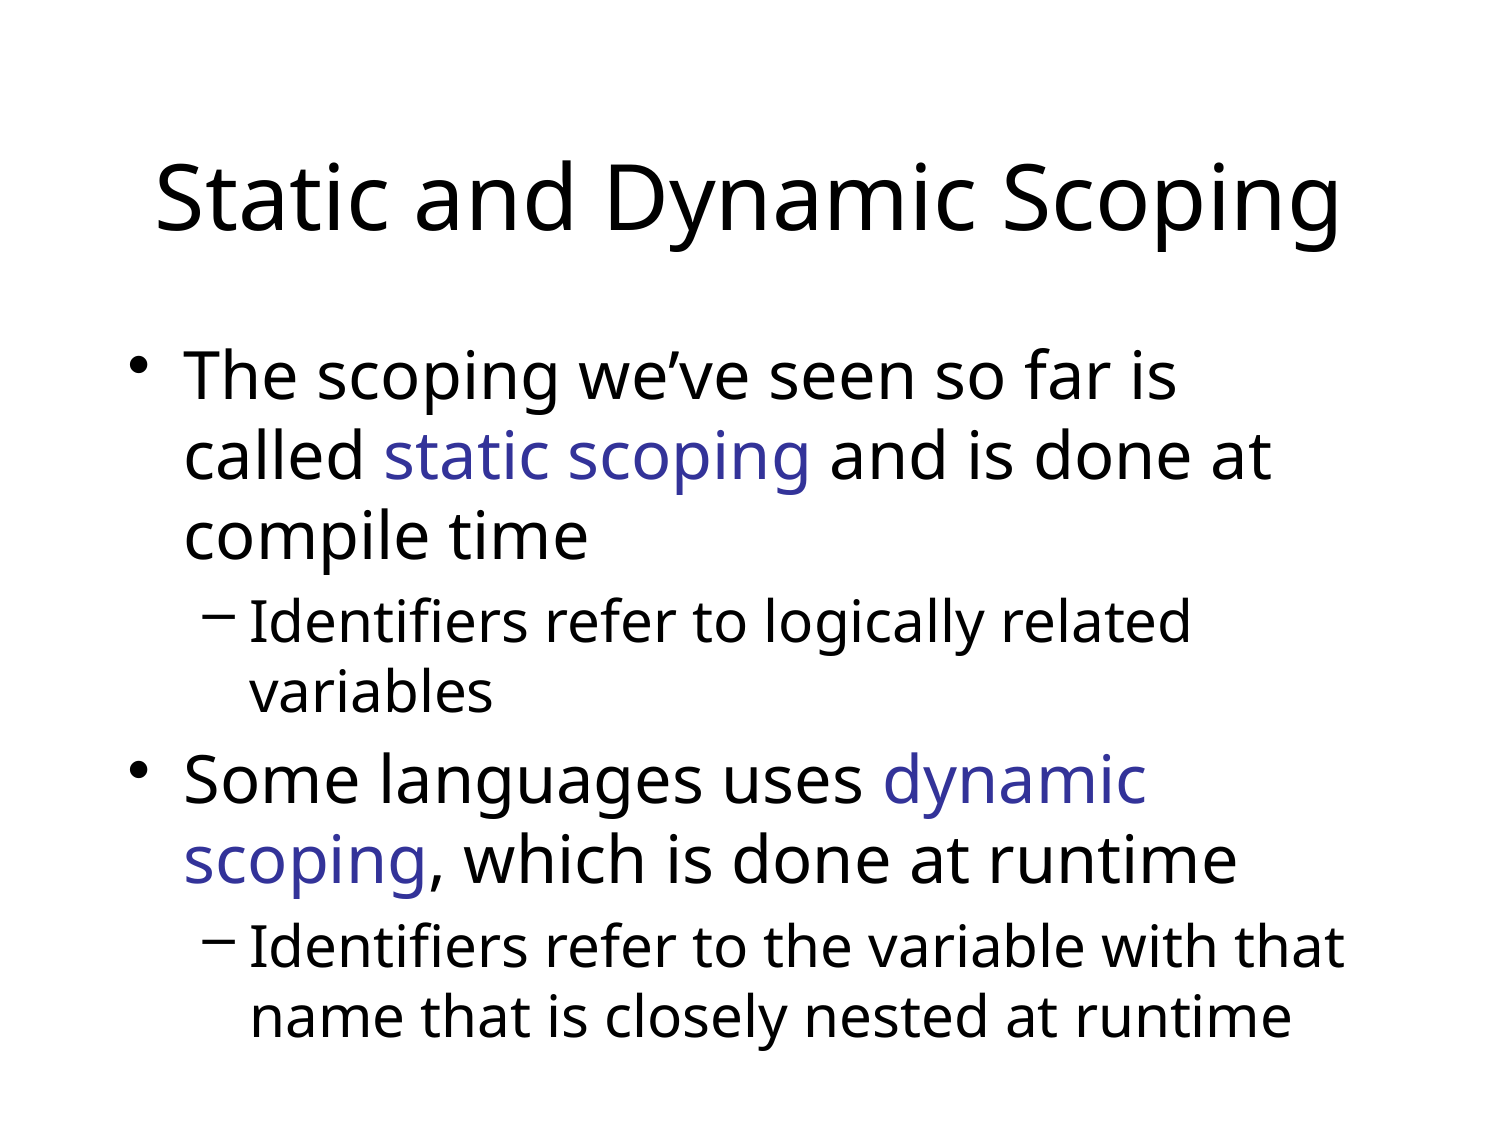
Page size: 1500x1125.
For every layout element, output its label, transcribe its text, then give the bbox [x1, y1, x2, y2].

title Static and Dynamic Scoping [112, 99, 1388, 288]
list The scoping we’ve seen so far is called static scoping and is done at compile time Identifiers refer to logically related variables Some languages uses dynamic scoping, which is done at runtime Identifiers refer to the variable with that name that is closely nested at runtime [112, 324, 1388, 1001]
